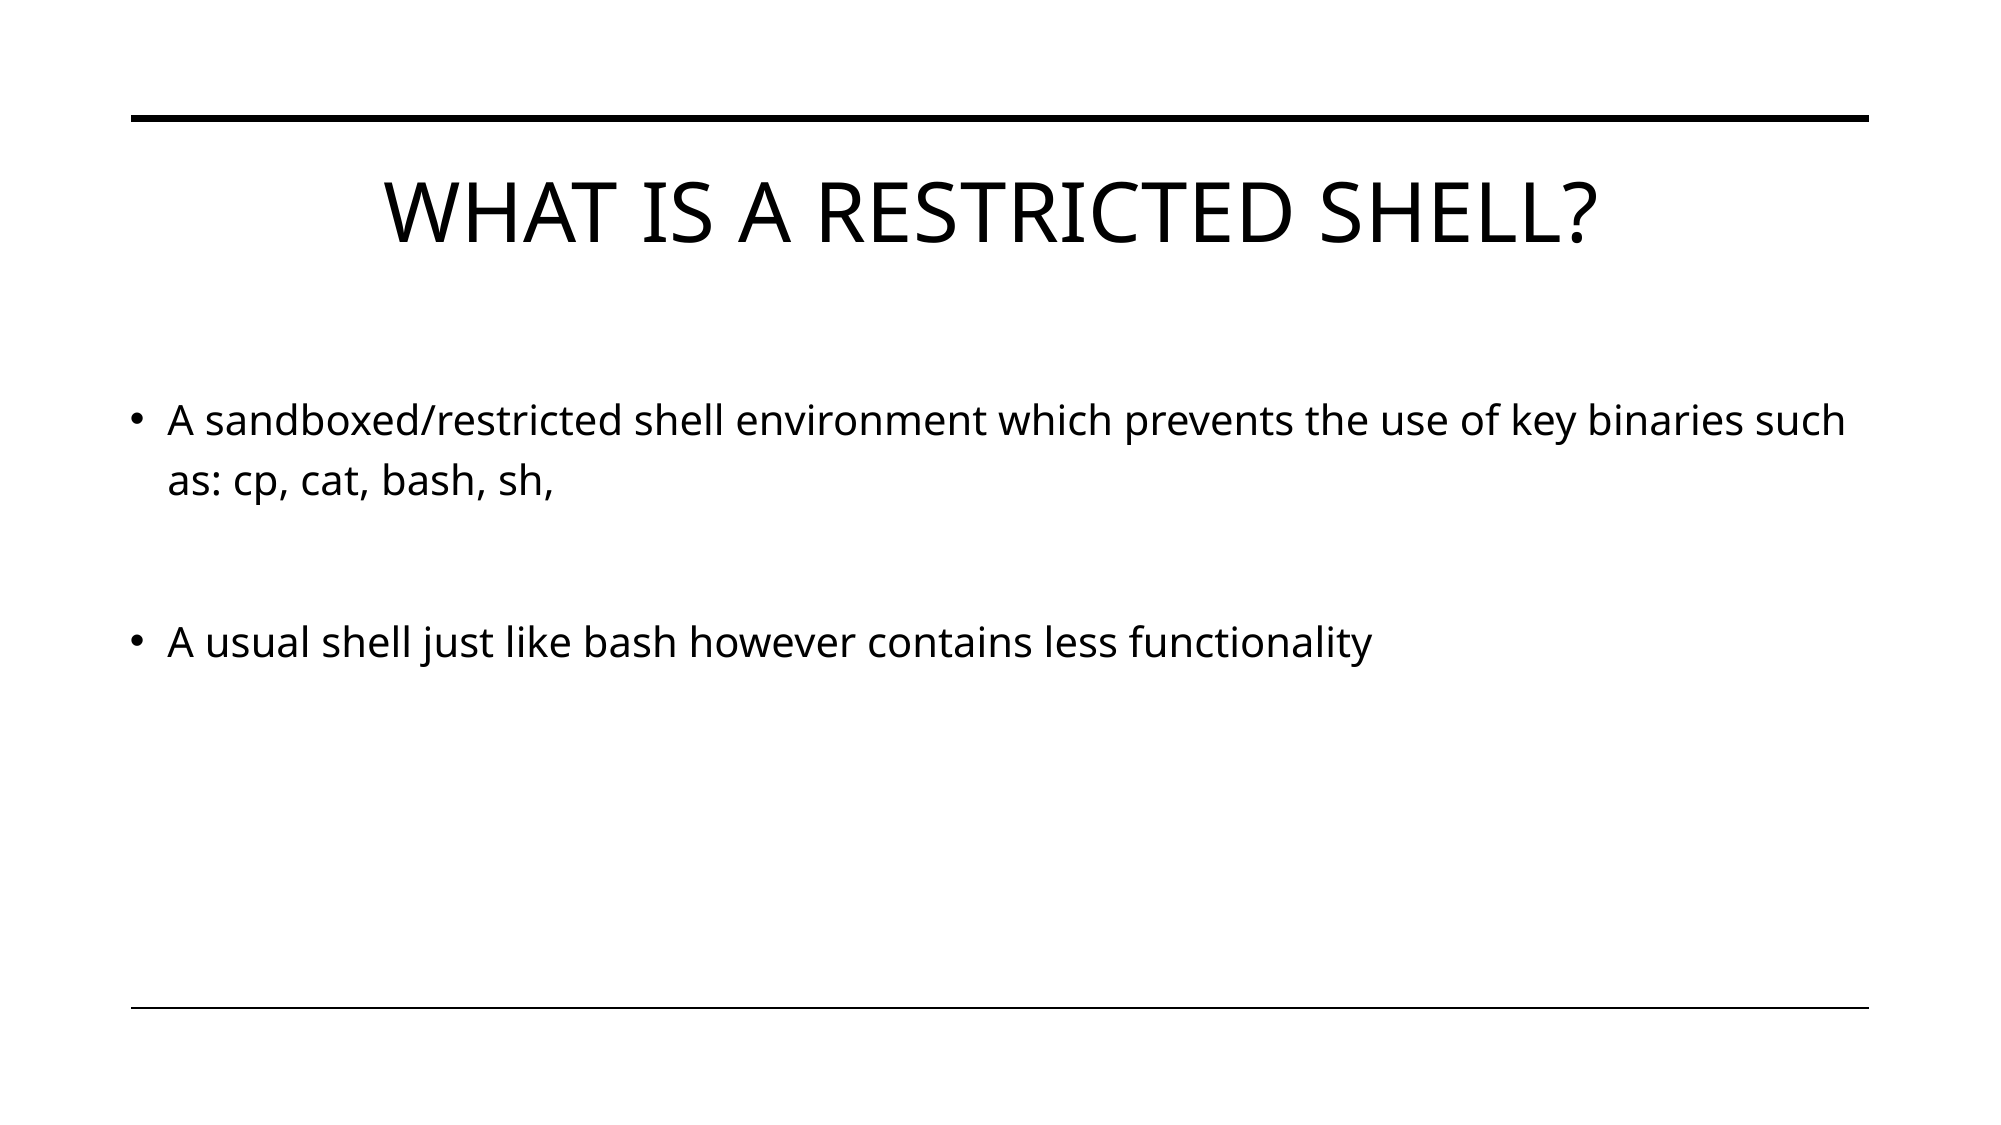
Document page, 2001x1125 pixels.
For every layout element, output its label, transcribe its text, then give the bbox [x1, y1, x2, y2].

list A sandboxed/restricted shell environment which prevents the use of key binaries such as: cp, cat, bash, sh, A usual shell just like bash however contains less functionality [114, 376, 1869, 973]
title What is a restricted shell? [114, 151, 1869, 376]
